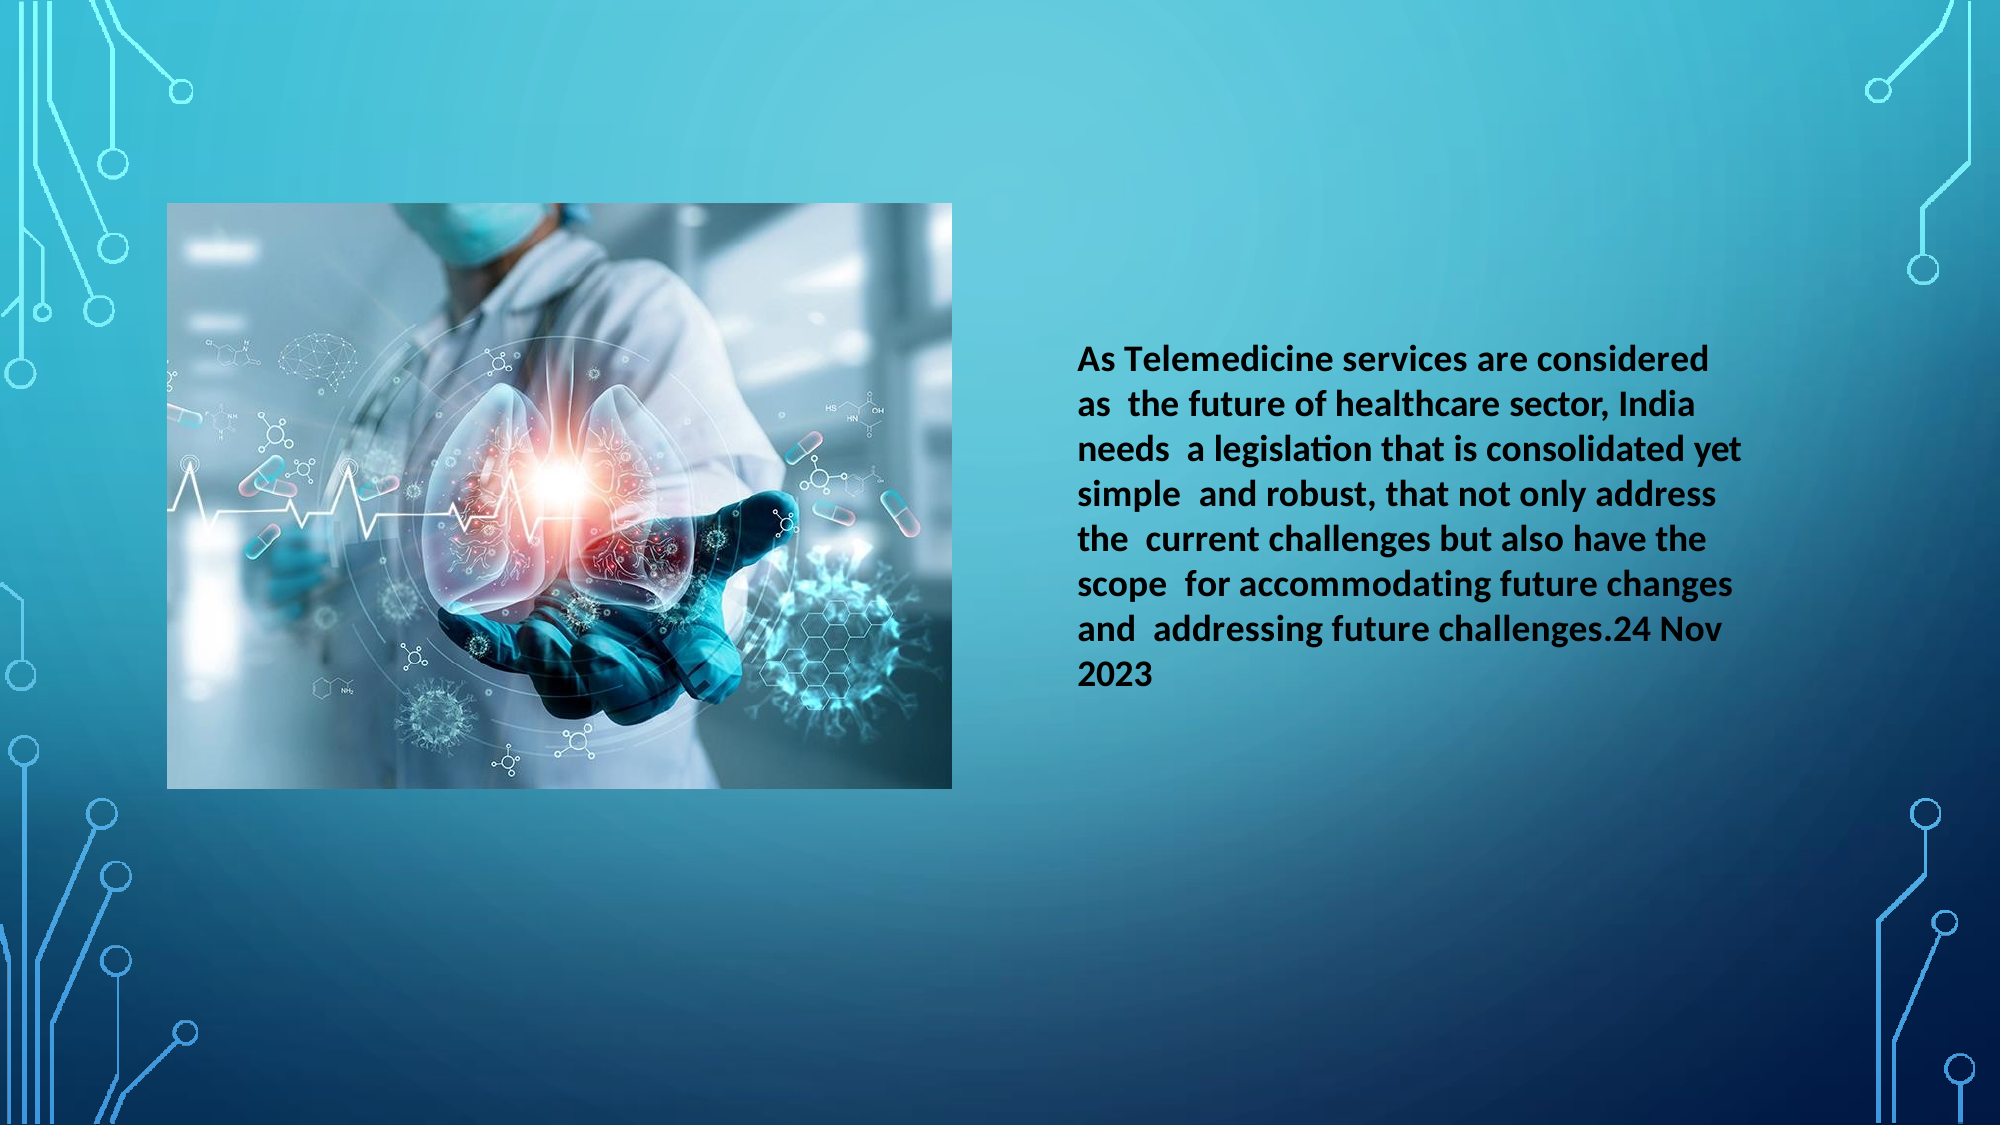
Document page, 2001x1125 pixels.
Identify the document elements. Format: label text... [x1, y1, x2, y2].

text_box As Telemedicine services are considered as the future of healthcare sector, India needs a legislation that is consolidated yet simple and robust, that not only address the current challenges but also have the scope for accommodating future changes and addressing future challenges.24 Nov 2023 [1075, 332, 1749, 695]
picture [0, 0, 2000, 1125]
